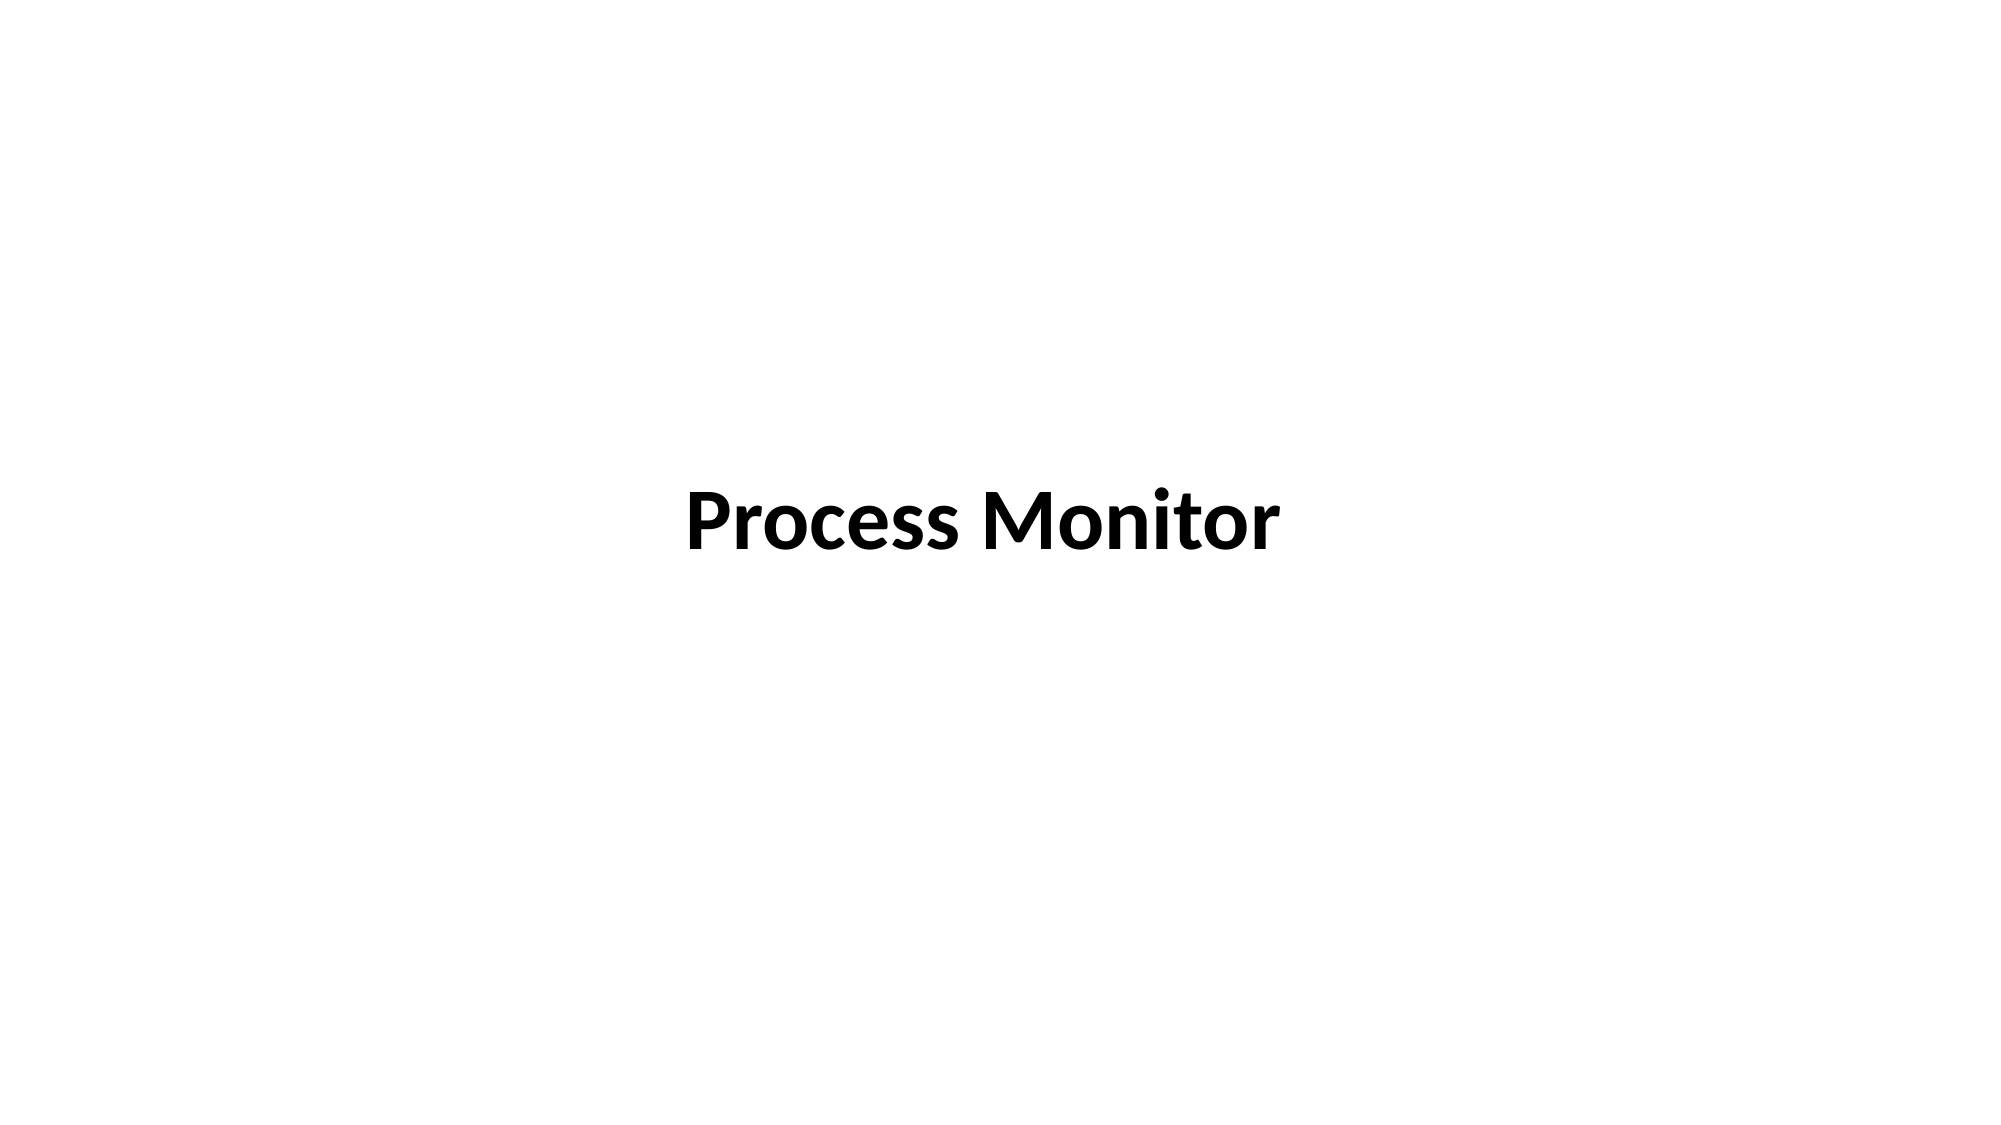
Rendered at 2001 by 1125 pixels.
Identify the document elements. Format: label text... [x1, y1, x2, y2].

title Process Monitor [121, 464, 1847, 683]
